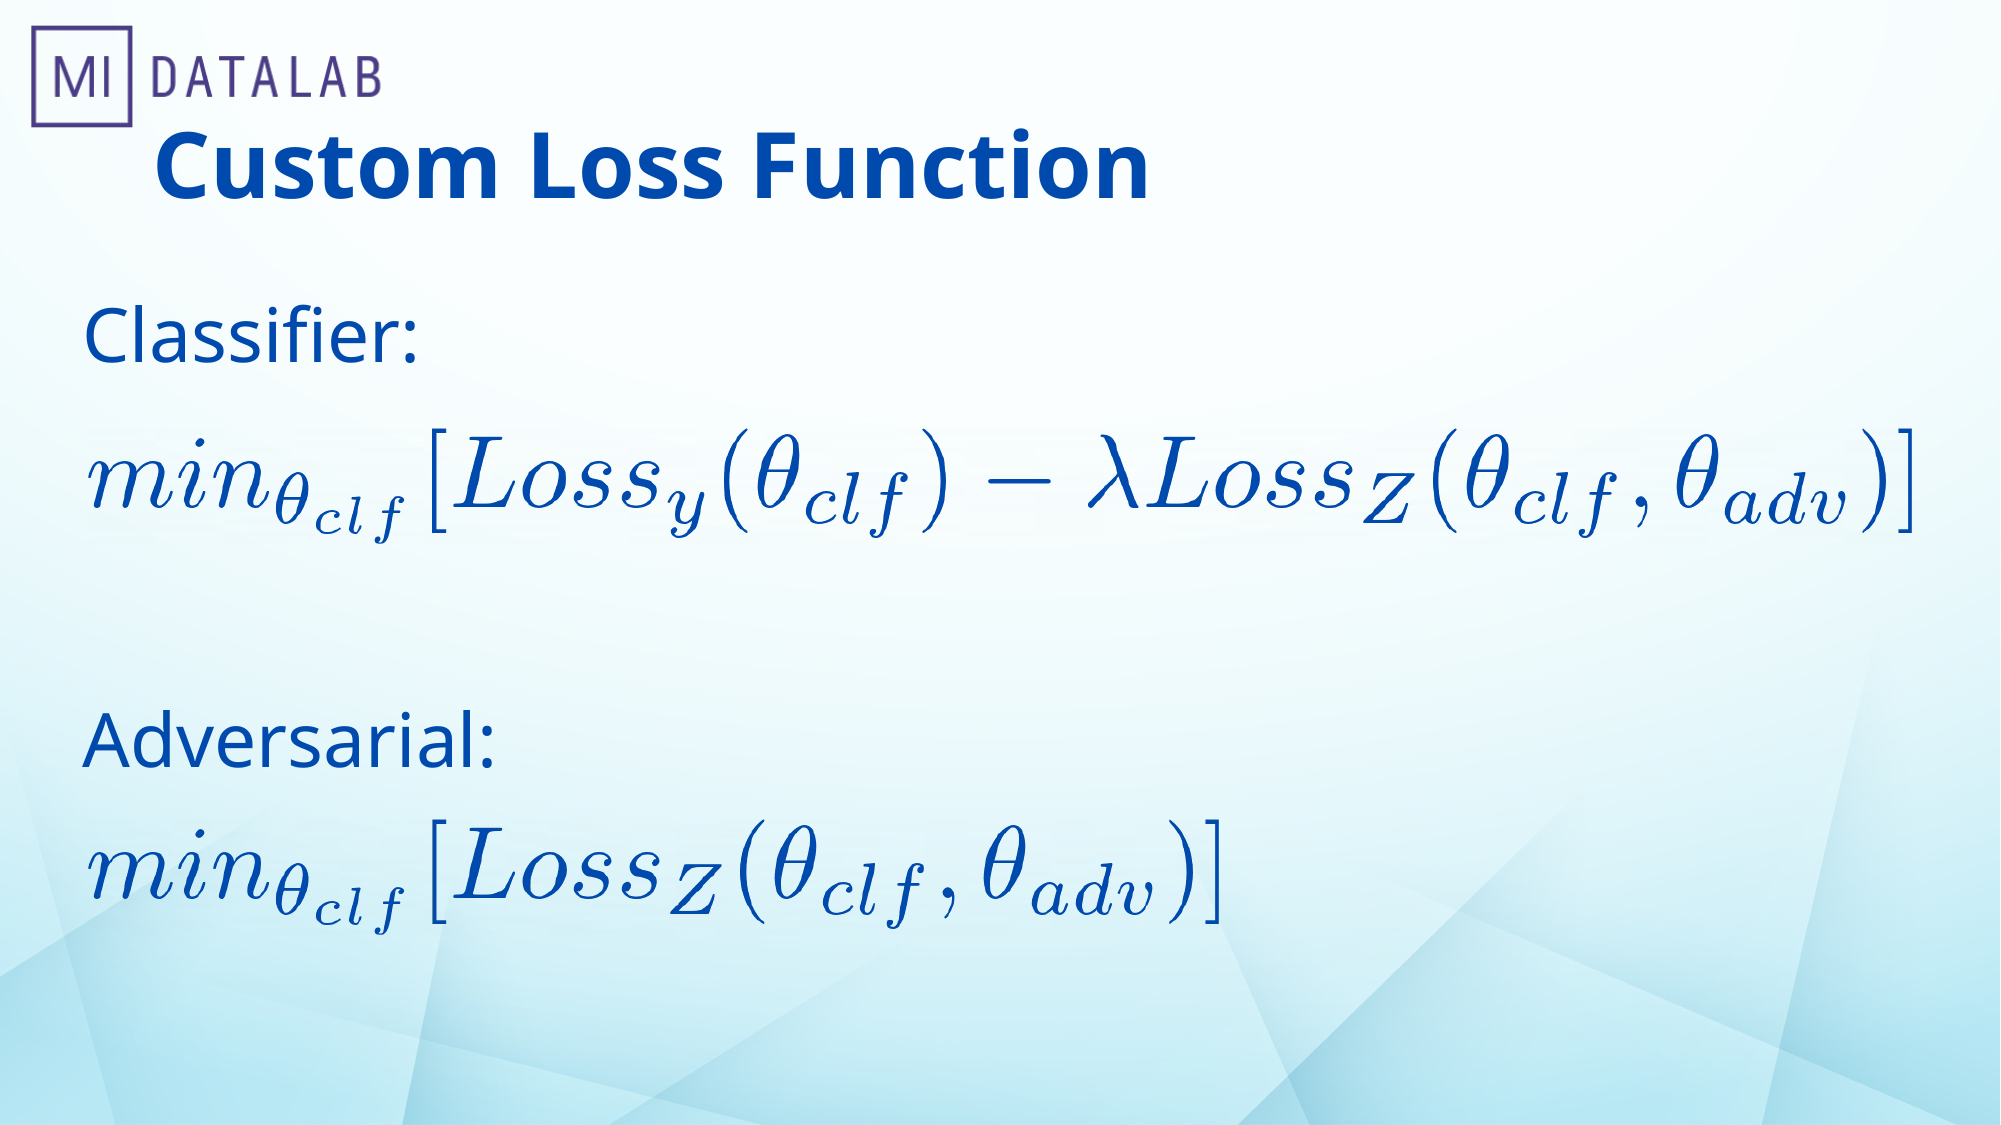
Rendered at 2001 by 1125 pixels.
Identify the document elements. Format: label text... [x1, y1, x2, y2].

title Custom Loss Function [137, 59, 1863, 278]
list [88, 428, 1912, 544]
text_box Adversarial: [67, 634, 1793, 853]
text_box Classifier: [67, 229, 1793, 447]
picture [0, 0, 2001, 1125]
